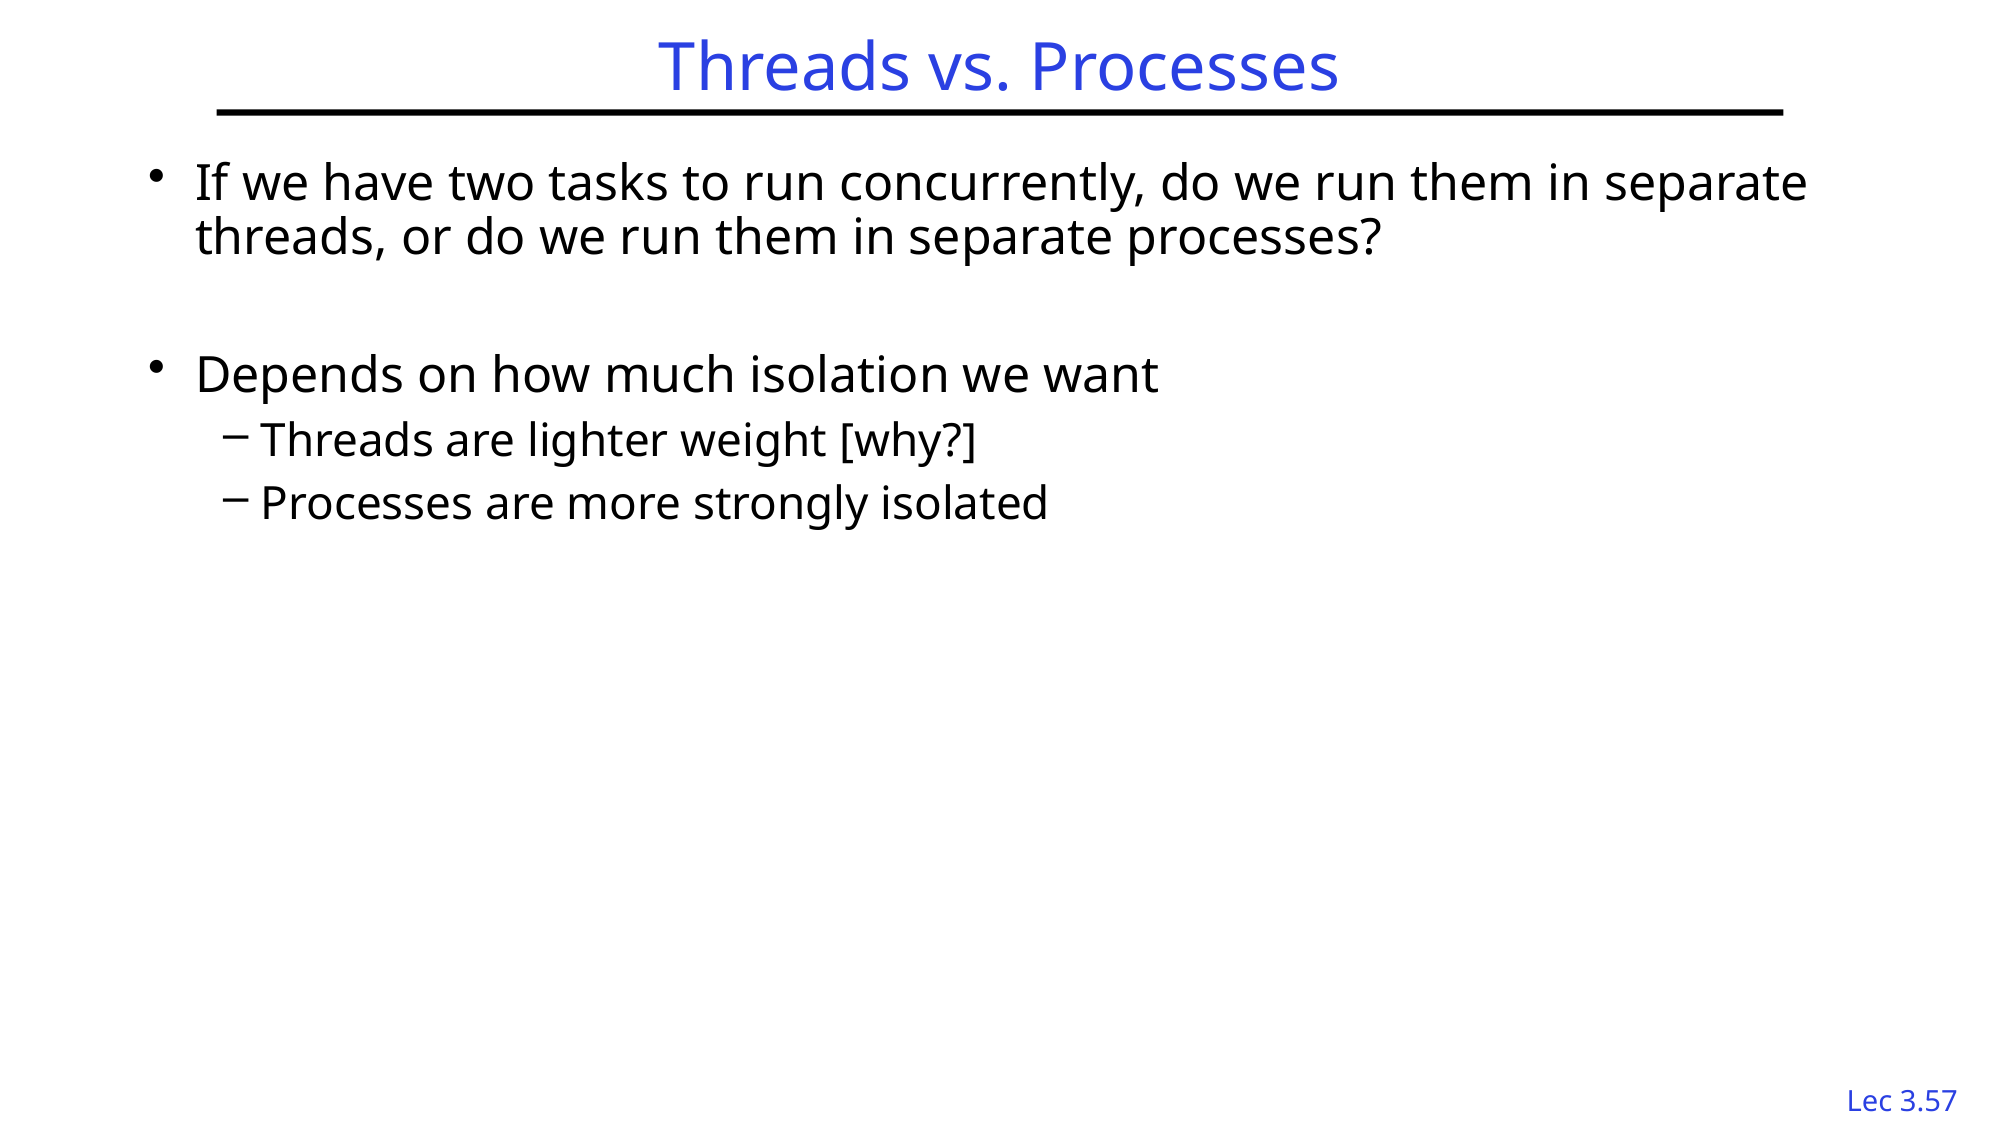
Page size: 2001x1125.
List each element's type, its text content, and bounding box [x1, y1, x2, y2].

list If we have two tasks to run concurrently, do we run them in separate threads, or do we run them in separate processes? Depends on how much isolation we want Threads are lighter weight [why?] Processes are more strongly isolated [133, 149, 1867, 988]
title Threads vs. Processes [216, 24, 1784, 113]
